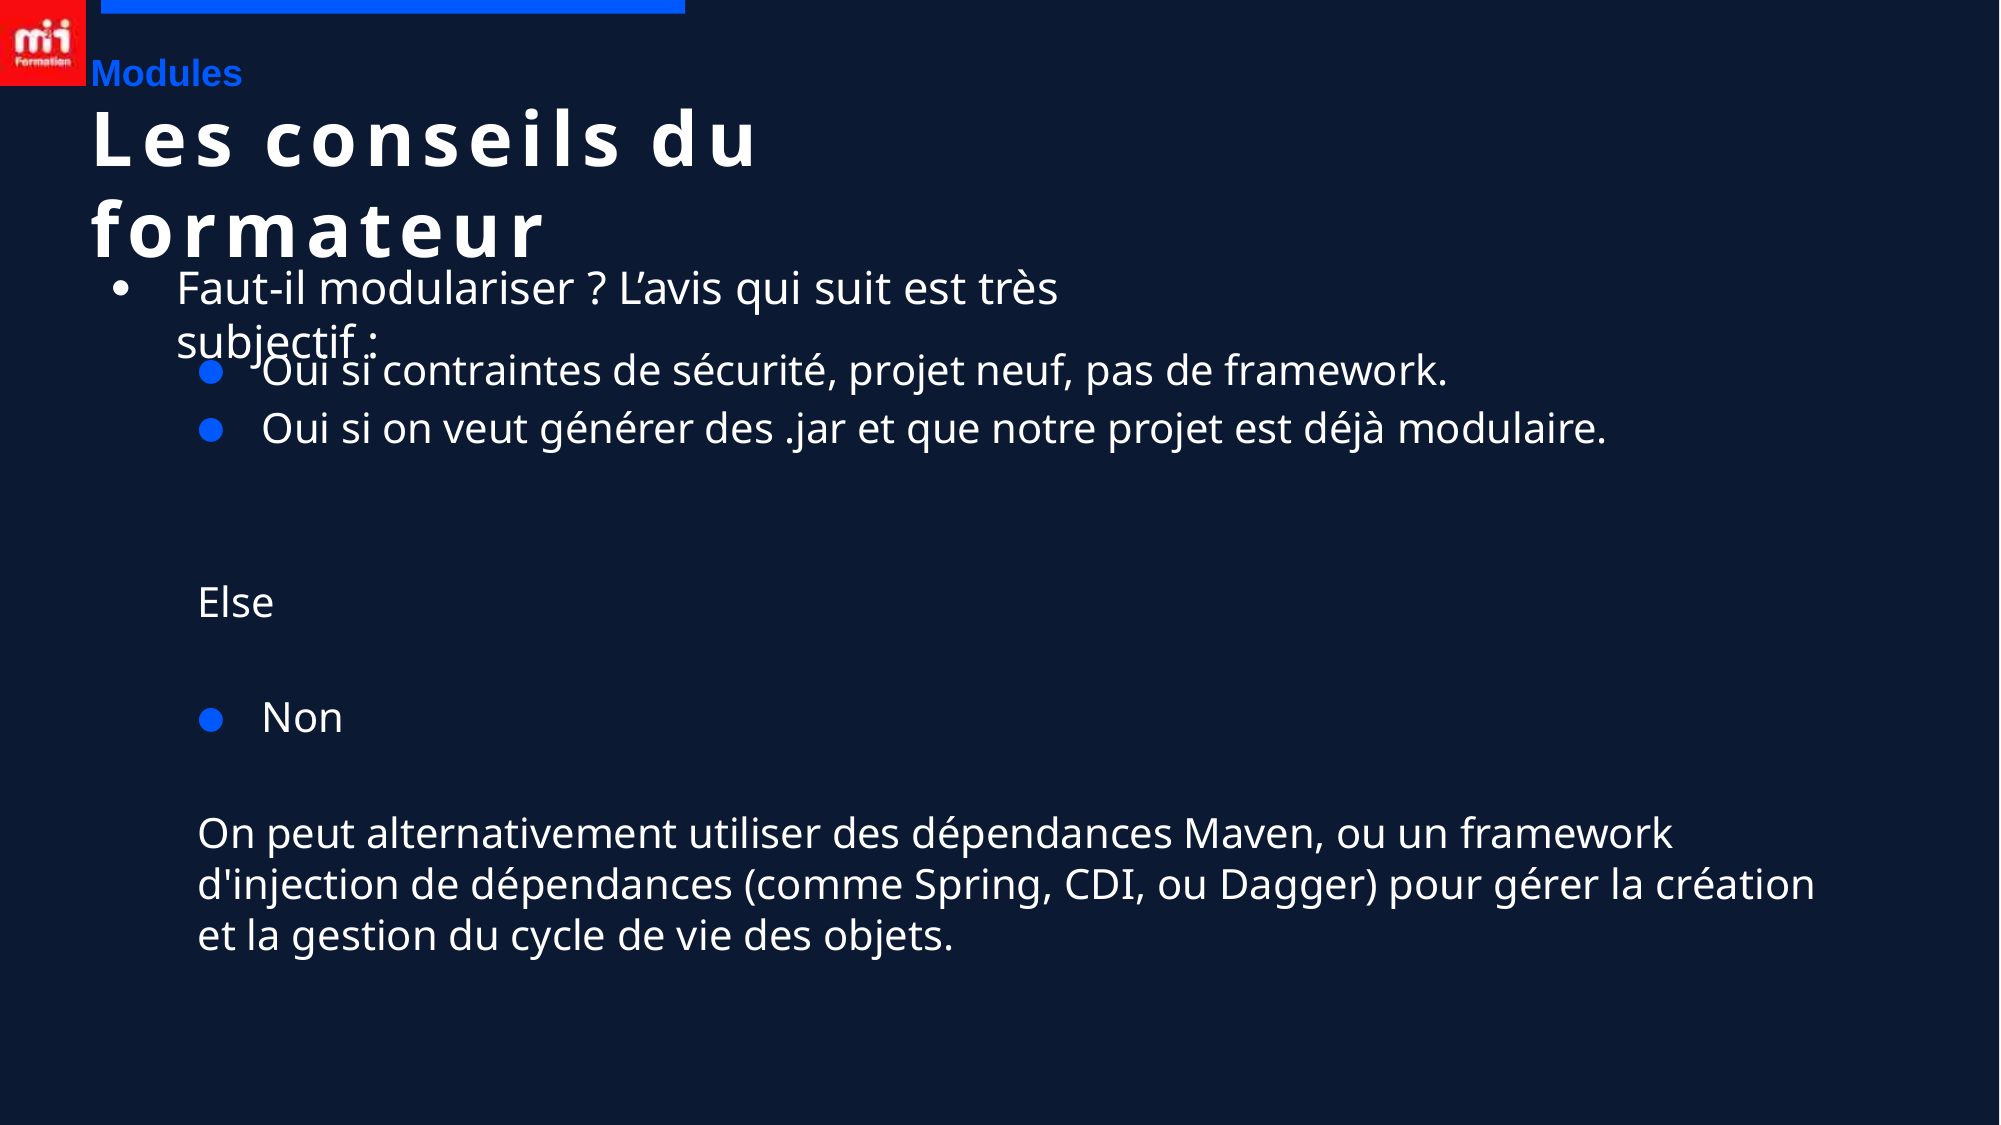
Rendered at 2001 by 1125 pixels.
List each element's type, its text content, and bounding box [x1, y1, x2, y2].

title Les conseils du formateur [88, 88, 1198, 279]
text_box Oui si contraintes de sécurité, projet neuf, pas de framework. Oui si on veut générer des .jar et que notre projet est déjà modulaire. Else Non On peut alternativement utiliser des dépendances Maven, ou un framework d'injection de dépendances (comme Spring, CDI, ou Dagger) pour gérer la création et la gestion du cycle de vie des objets. [195, 335, 1851, 959]
text_box Faut-il modulariser ? L’avis qui suit est très subjectif : [173, 256, 1237, 368]
text_box Modules [88, 46, 247, 88]
picture [0, 0, 86, 86]
text_box ● [109, 270, 131, 298]
